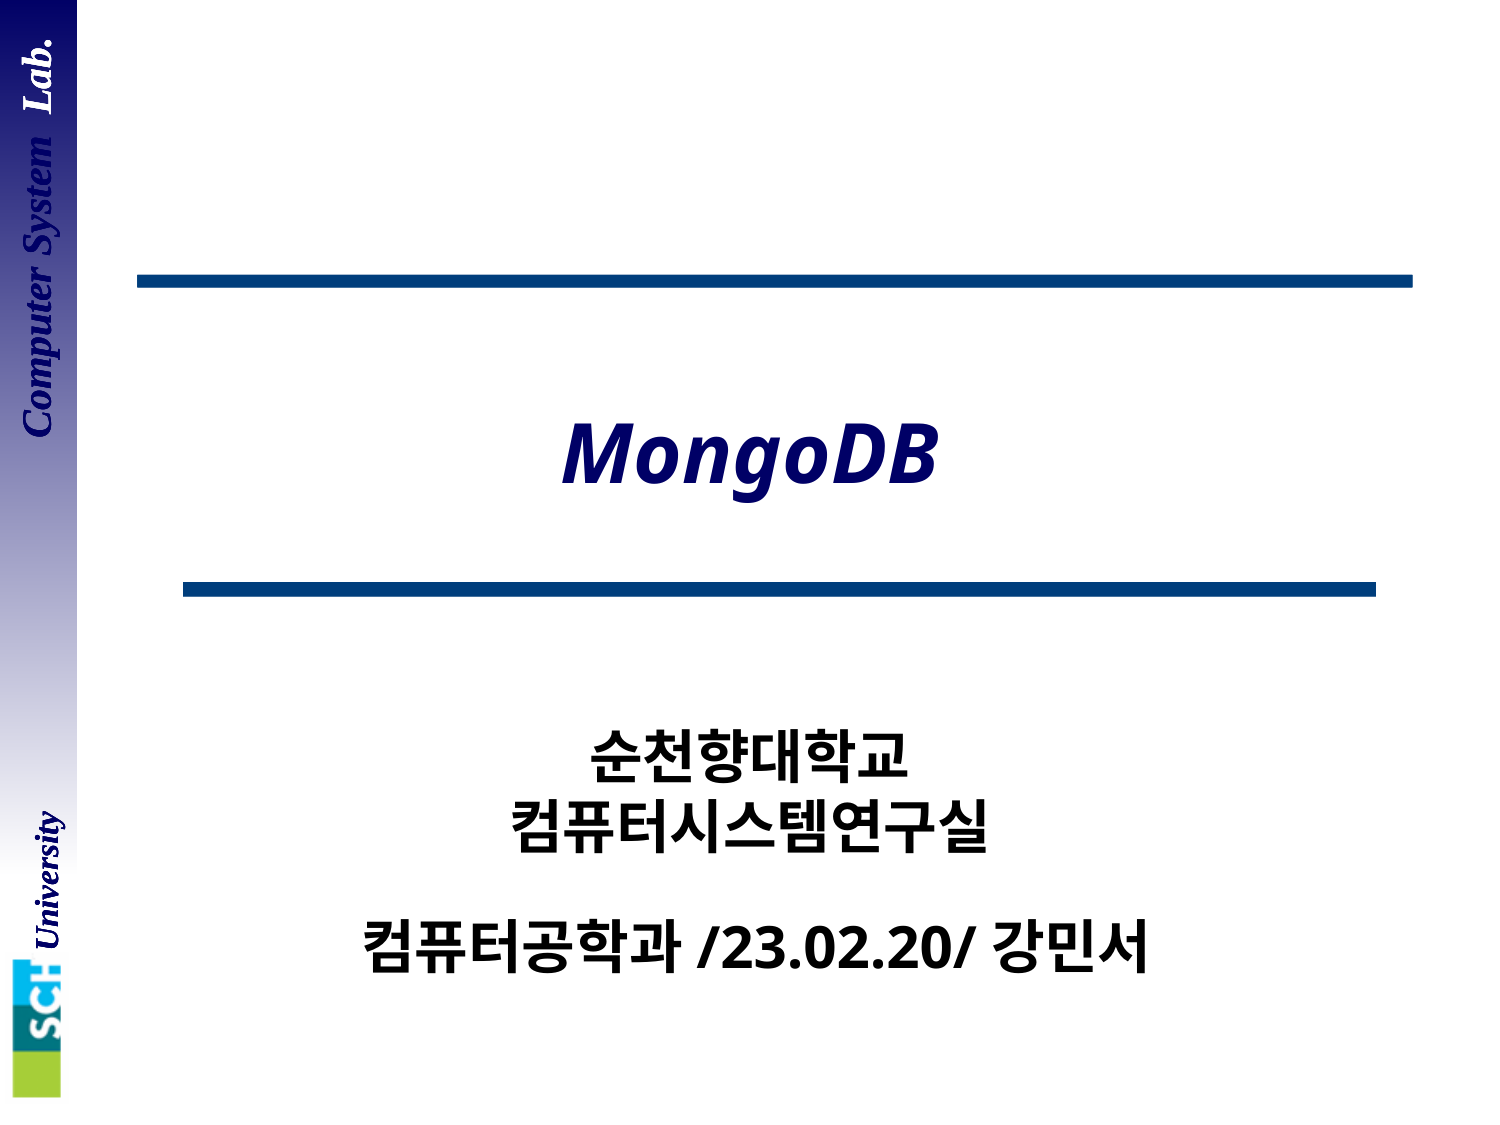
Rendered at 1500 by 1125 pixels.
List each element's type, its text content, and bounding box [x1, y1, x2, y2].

picture [5, 952, 69, 1104]
text_box [0, 0, 1500, 75]
subtitle 컴퓨터공학과/23.02.20/강민서 [231, 739, 1282, 1028]
text_box 순천향대학교 컴퓨터시스템연구실 [224, 712, 1275, 1000]
title MongoDB [112, 287, 1388, 613]
